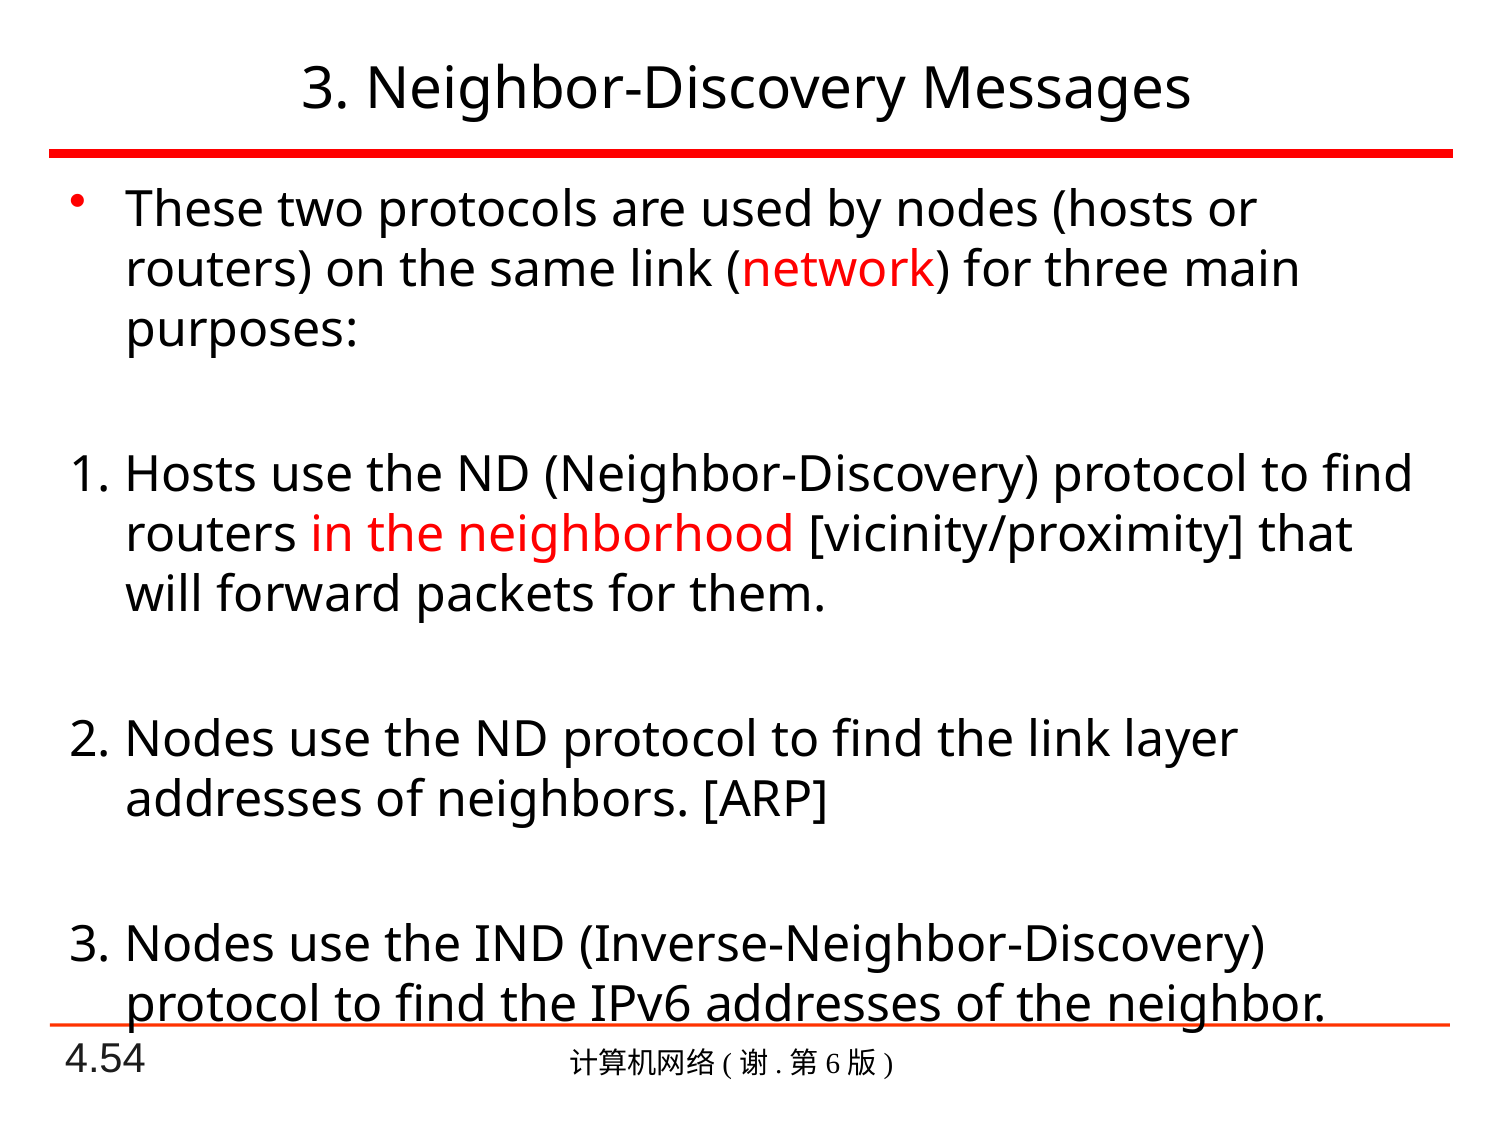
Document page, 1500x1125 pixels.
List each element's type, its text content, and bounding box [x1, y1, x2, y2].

title 3. Neighbor-Discovery Messages [53, 33, 1440, 137]
list These two protocols are used by nodes (hosts or routers) on the same link (network) for three main purposes: 1. Hosts use the ND (Neighbor-Discovery) protocol to find routers in the neighborhood [vicinity/proximity] that will forward packets for them. 2. Nodes use the ND protocol to find the link layer addresses of neighbors. [ARP] 3. Nodes use the IND (Inverse-Neighbor-Discovery) protocol to find the IPv6 addresses of the neighbor. [53, 168, 1447, 1014]
